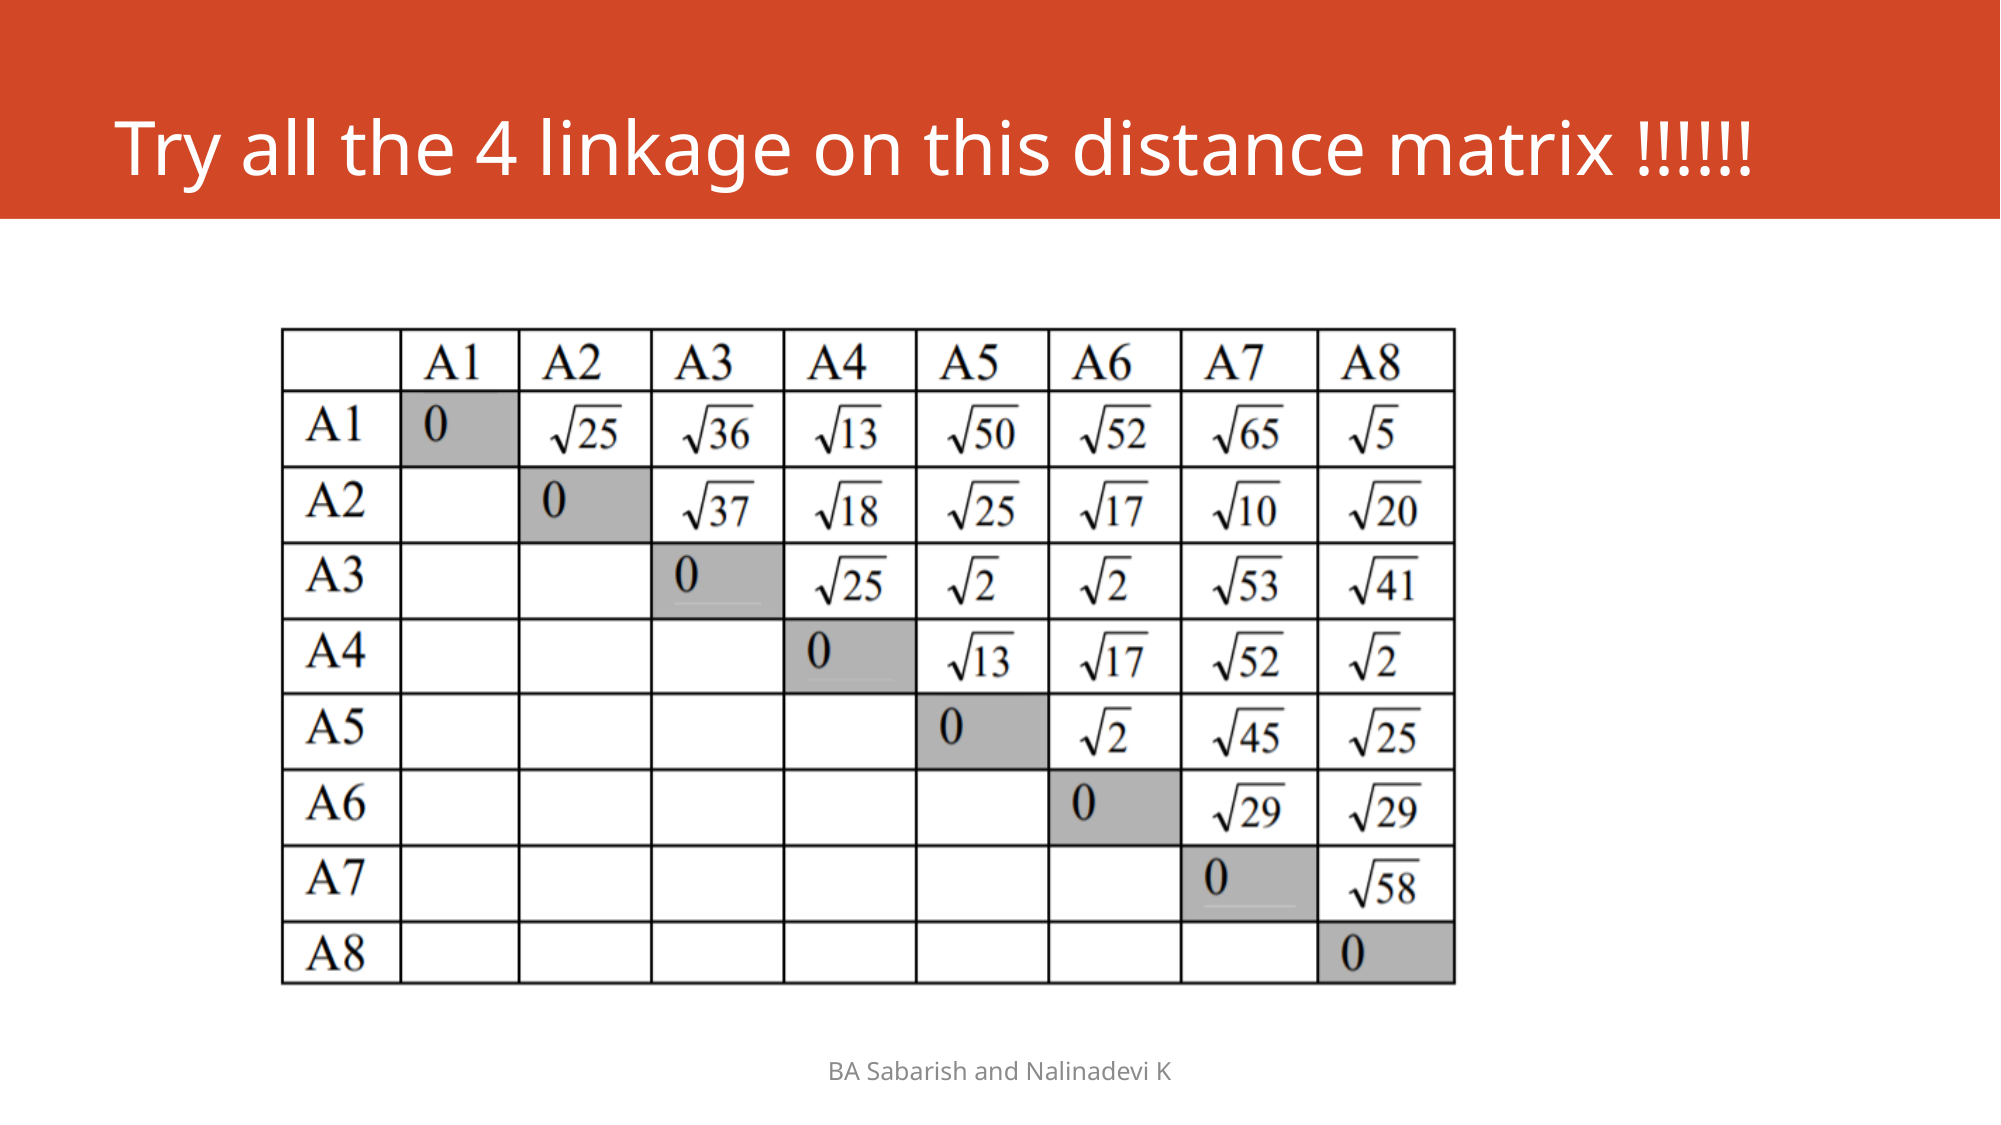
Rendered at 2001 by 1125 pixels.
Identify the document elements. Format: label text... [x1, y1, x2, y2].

picture [277, 293, 1470, 1003]
title Try all the 4 linkage on this distance matrix !!!!!! [99, 0, 1863, 199]
footer BA Sabarish and Nalinadevi K [762, 1042, 1238, 1103]
